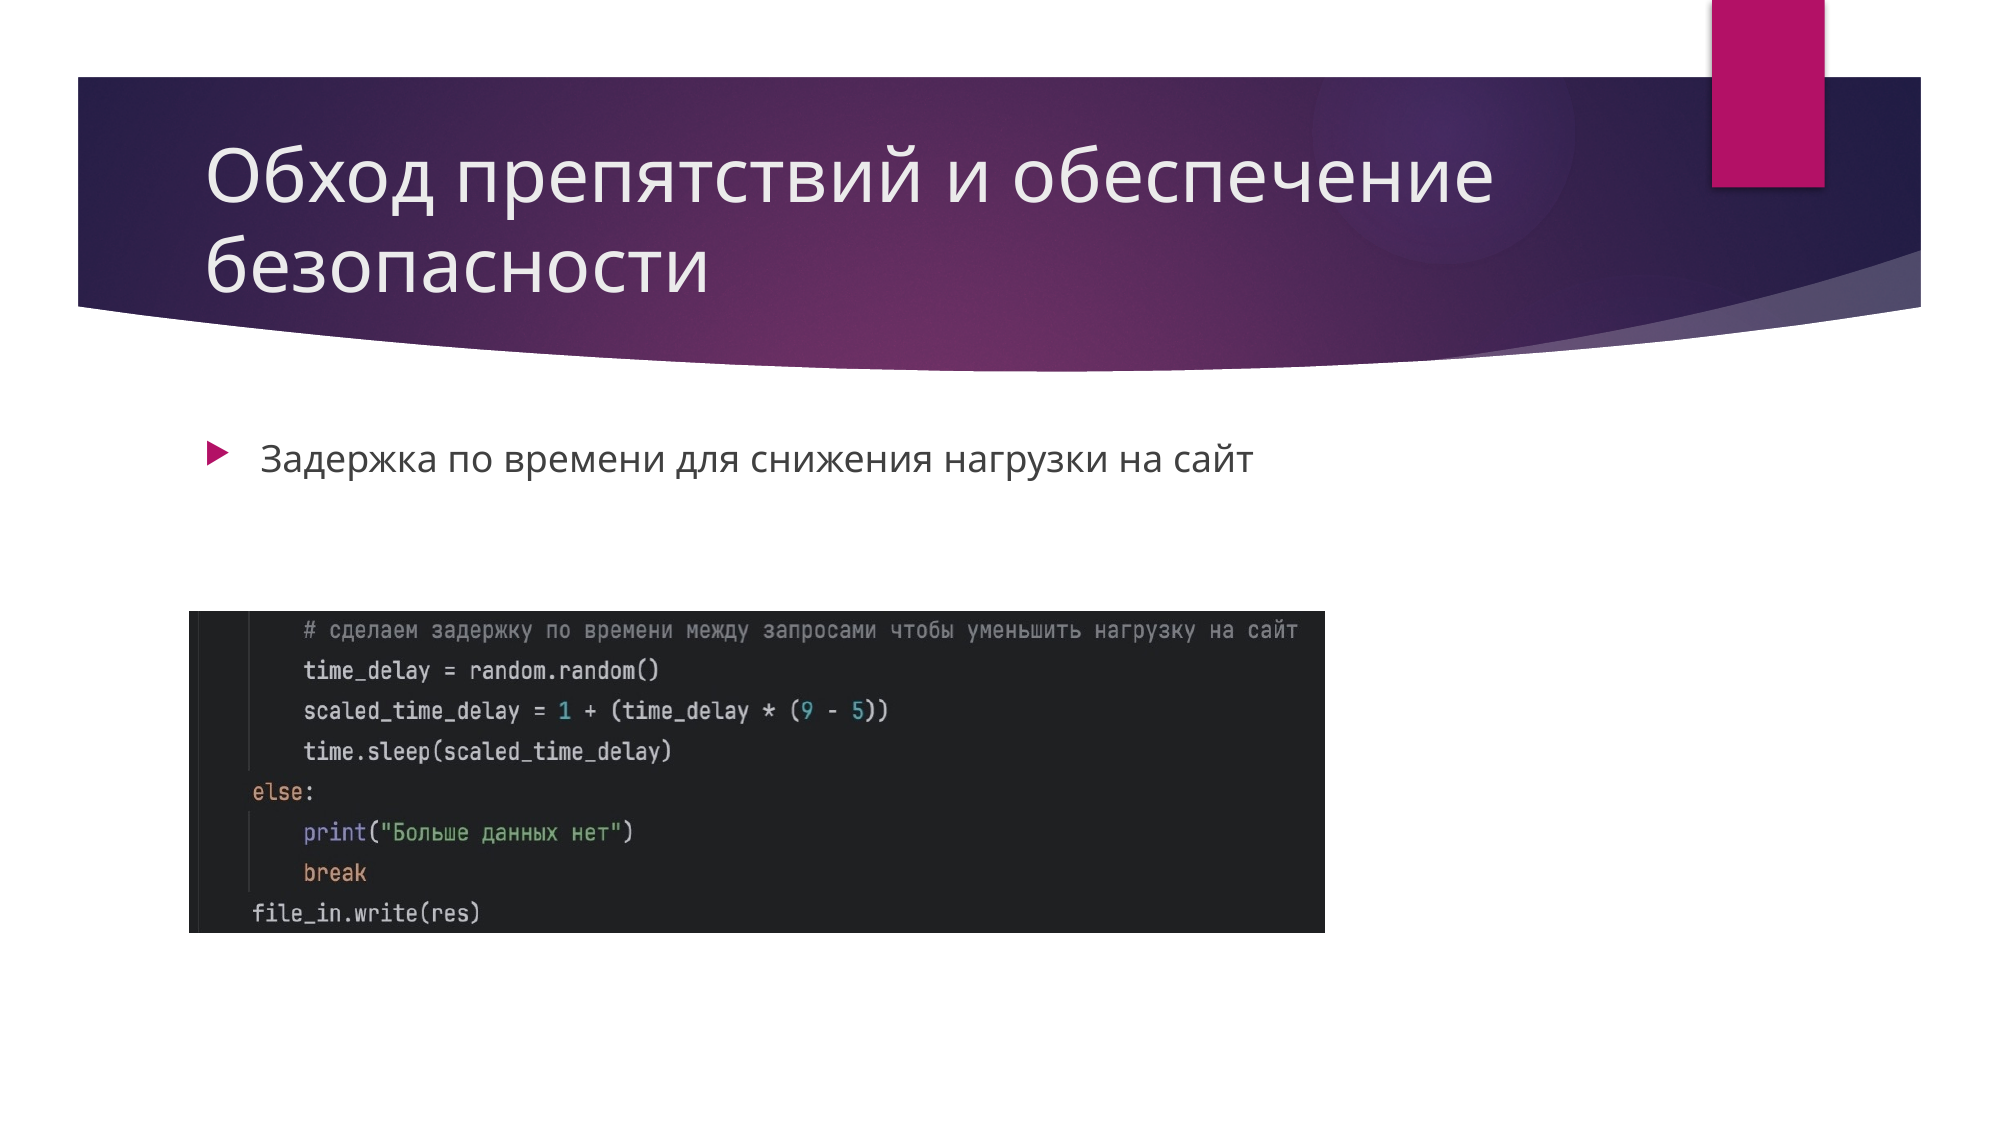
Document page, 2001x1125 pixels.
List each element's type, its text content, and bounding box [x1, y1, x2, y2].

title Обход препятствий и обеспечение безопасности [189, 159, 1627, 276]
picture [189, 610, 1325, 933]
list Задержка по времени для снижения нагрузки на сайт [189, 427, 1638, 988]
